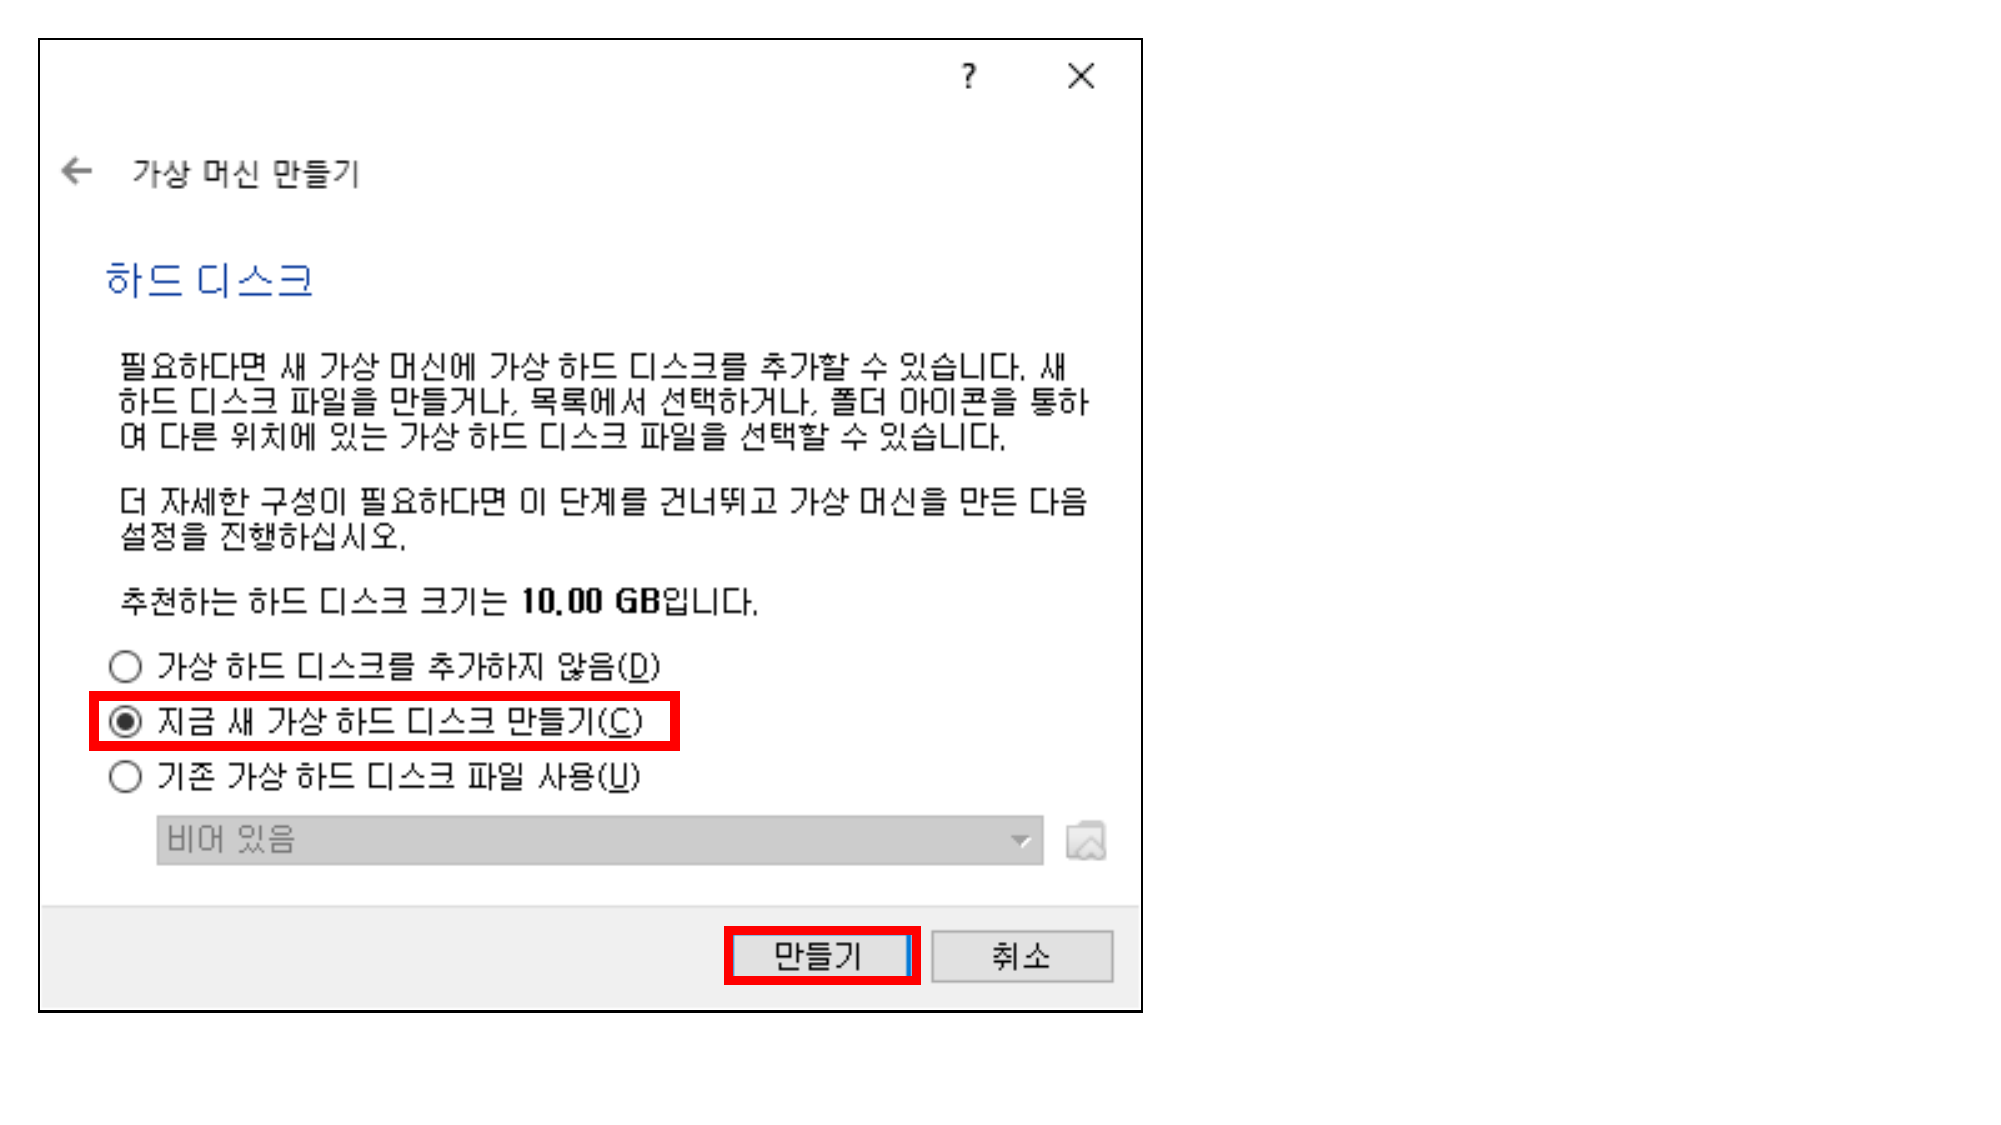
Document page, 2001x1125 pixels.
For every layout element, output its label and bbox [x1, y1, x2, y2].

picture [40, 39, 1142, 1011]
